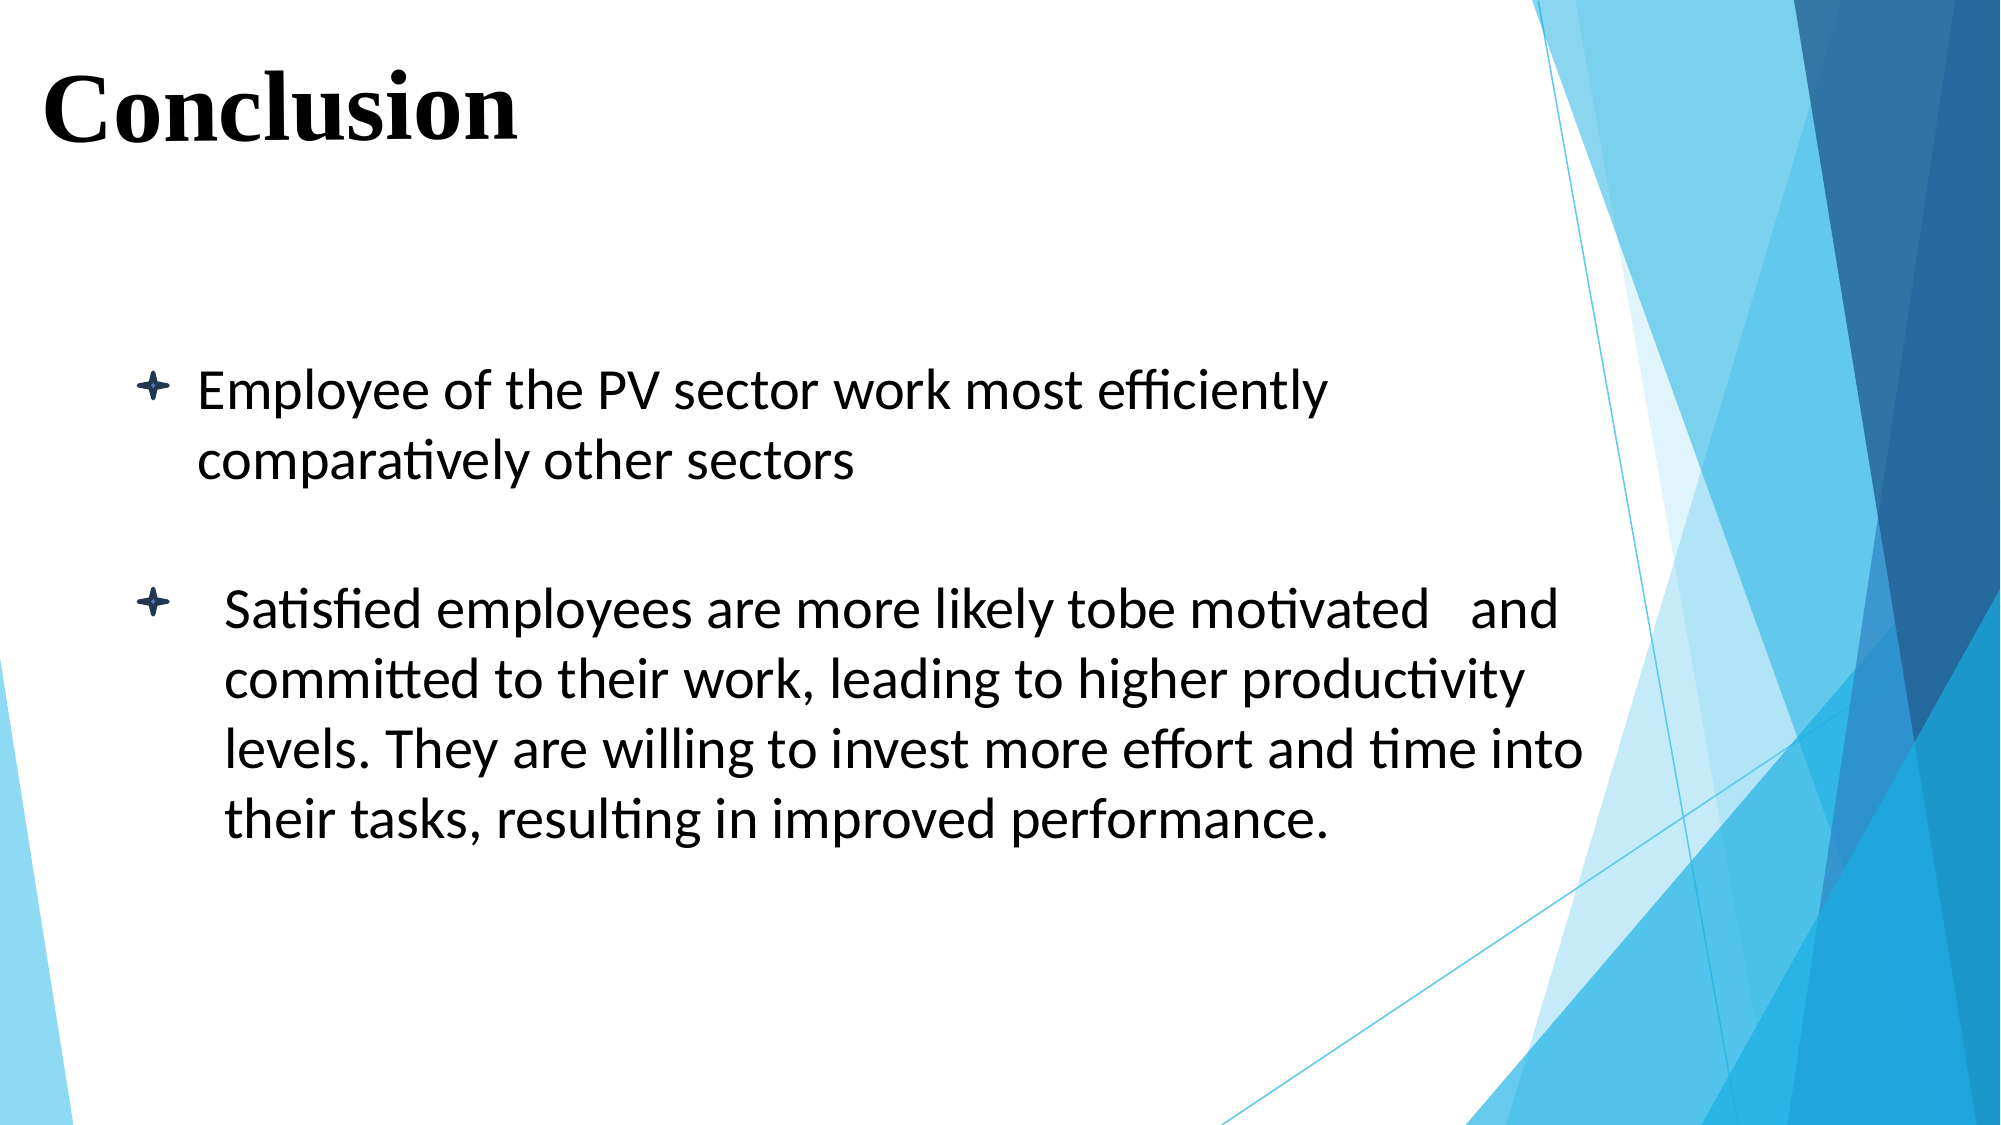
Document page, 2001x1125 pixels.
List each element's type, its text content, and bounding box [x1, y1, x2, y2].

text_box [136, 586, 170, 617]
text_box [136, 370, 170, 401]
text_box Employee of the PV sector work most efficiently comparatively other sectors [182, 343, 1537, 499]
text_box Satisfied employees are more likely tobe motivated and committed to their work, leading to higher productivity levels. They are willing to invest more effort and time into their tasks, resulting in improved performance. [209, 562, 1676, 858]
title Conclusion [39, 37, 602, 162]
